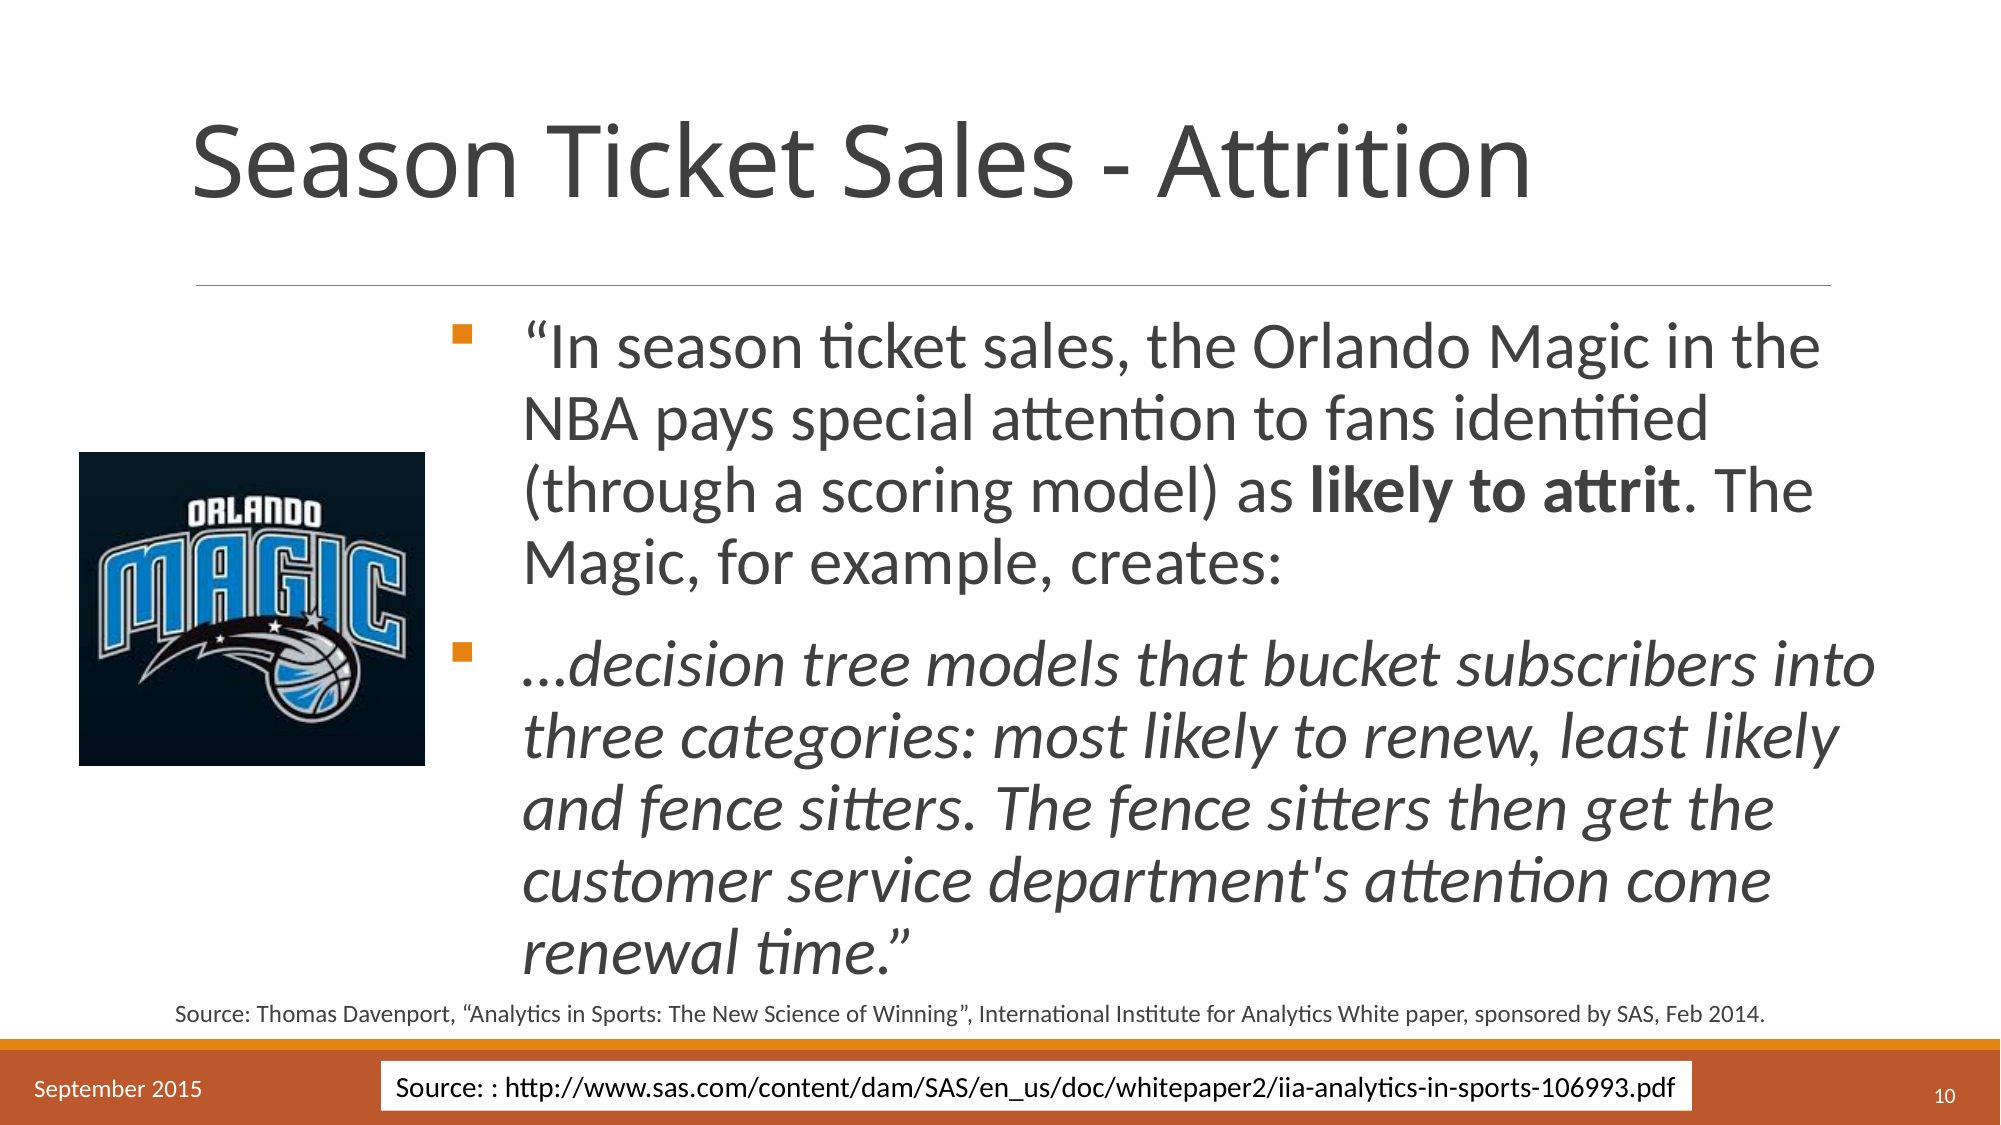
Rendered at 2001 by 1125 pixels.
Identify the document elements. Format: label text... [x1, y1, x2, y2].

text_box Source: Thomas Davenport, “Analytics in Sports: The New Science of Winning”, International Institute for Analytics White paper, sponsored by SAS, Feb 2014. [175, 993, 1826, 1071]
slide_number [19, 1065, 425, 1125]
list “In season ticket sales, the Orlando Magic in the NBA pays special attention to fans identified (through a scoring model) as likely to attrit. The Magic, for example, creates: …decision tree models that bucket subscribers into three categories: most likely to renew, least likely and fence sitters. The fence sitters then get the customer service department's attention come renewal time.” [447, 303, 1882, 1017]
slide_number 10 [1755, 1065, 1971, 1125]
picture [79, 452, 426, 766]
title Season Ticket Sales - Attrition [175, 94, 1826, 225]
footer © Dr. Dave Enterprises 2015 [604, 1111, 1396, 1120]
text_box Source: : http://www.sas.com/content/dam/SAS/en_us/doc/whitepaper2/iia-analytics-in-sports-106993.pdf [381, 1060, 1692, 1111]
